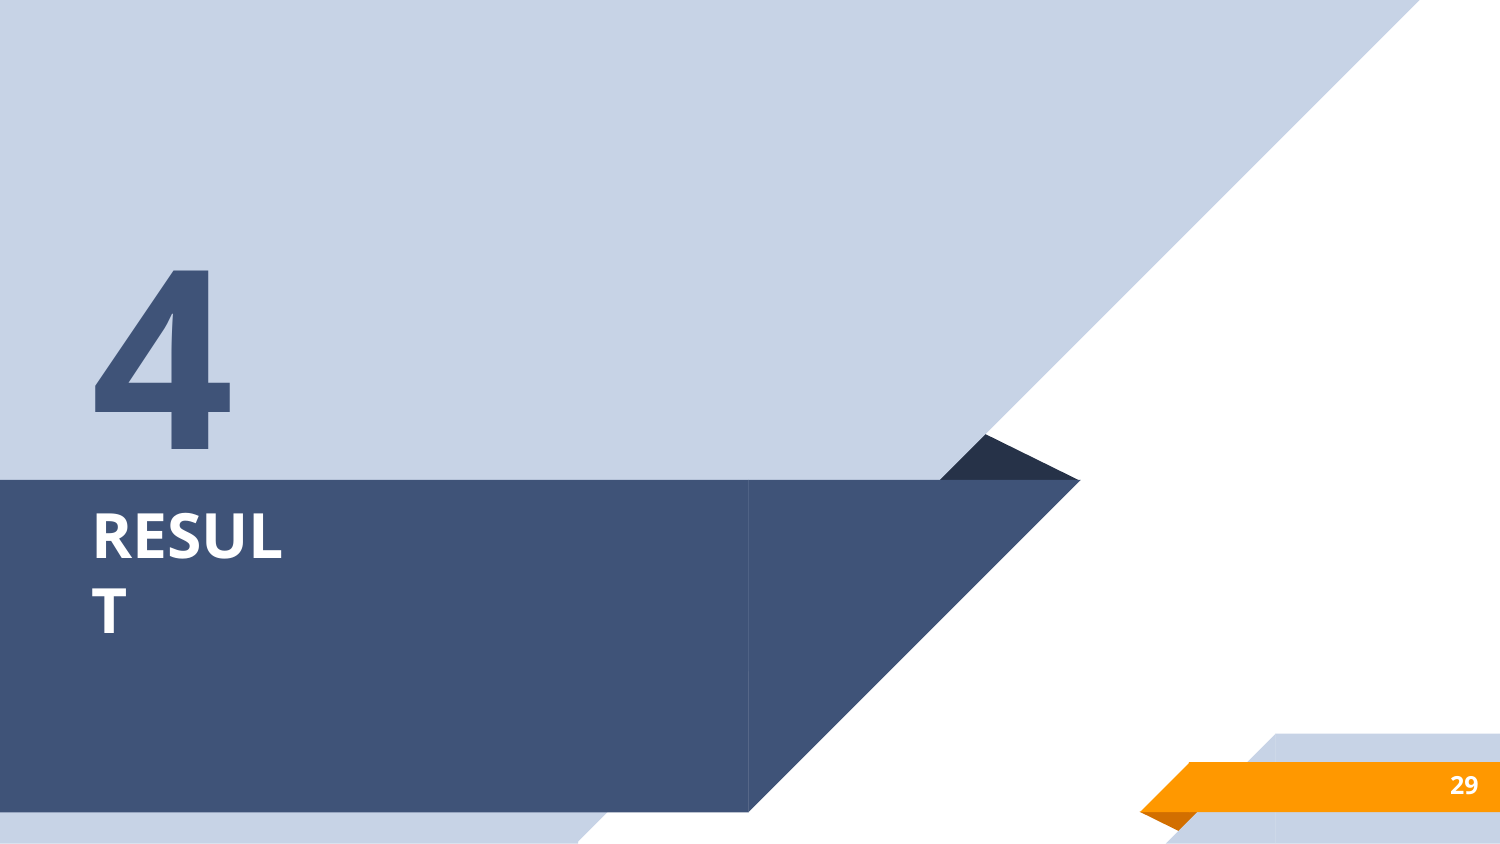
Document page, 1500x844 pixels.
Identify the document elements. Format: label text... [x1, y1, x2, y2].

slide_number 29 [1249, 760, 1494, 813]
text_box 4 [76, 0, 434, 515]
title RESULT [76, 554, 311, 662]
